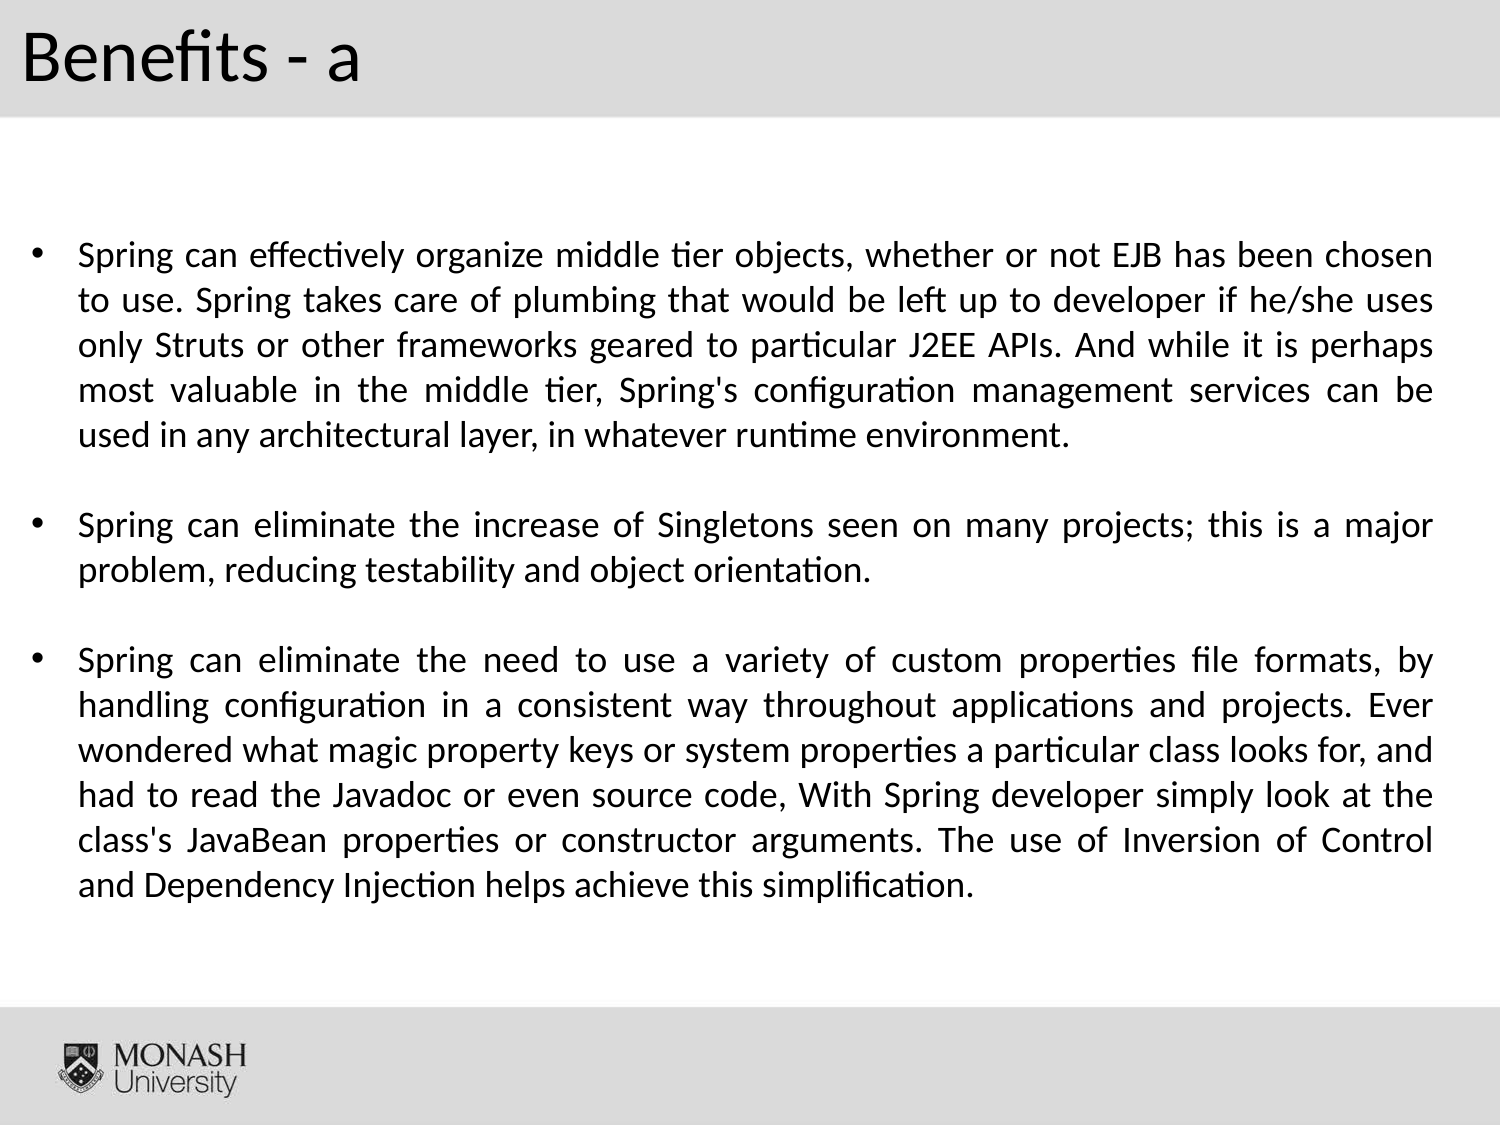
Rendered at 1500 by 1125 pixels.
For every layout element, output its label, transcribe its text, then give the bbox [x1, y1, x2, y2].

title Benefits - a [21, 6, 1479, 98]
picture [0, 0, 1500, 1125]
list Spring can effectively organize middle tier objects, whether or not EJB has been chosen to use. Spring takes care of plumbing that would be left up to developer if he/she uses only Struts or other frameworks geared to particular J2EE APIs. And while it is perhaps most valuable in the middle tier, Spring's configuration management services can be used in any architectural layer, in whatever runtime environment. Spring can eliminate the increase of Singletons seen on many projects; this is a major problem, reducing testability and object orientation. Spring can eliminate the need to use a variety of custom properties file formats, by handling configuration in a consistent way throughout applications and projects. Ever wondered what magic property keys or system properties a particular class looks for, and had to read the Javadoc or even source code, With Spring developer simply look at the class's JavaBean properties or constructor arguments. The use of Inversion of Control and Dependency Injection helps achieve this simplification. [30, 229, 1436, 957]
